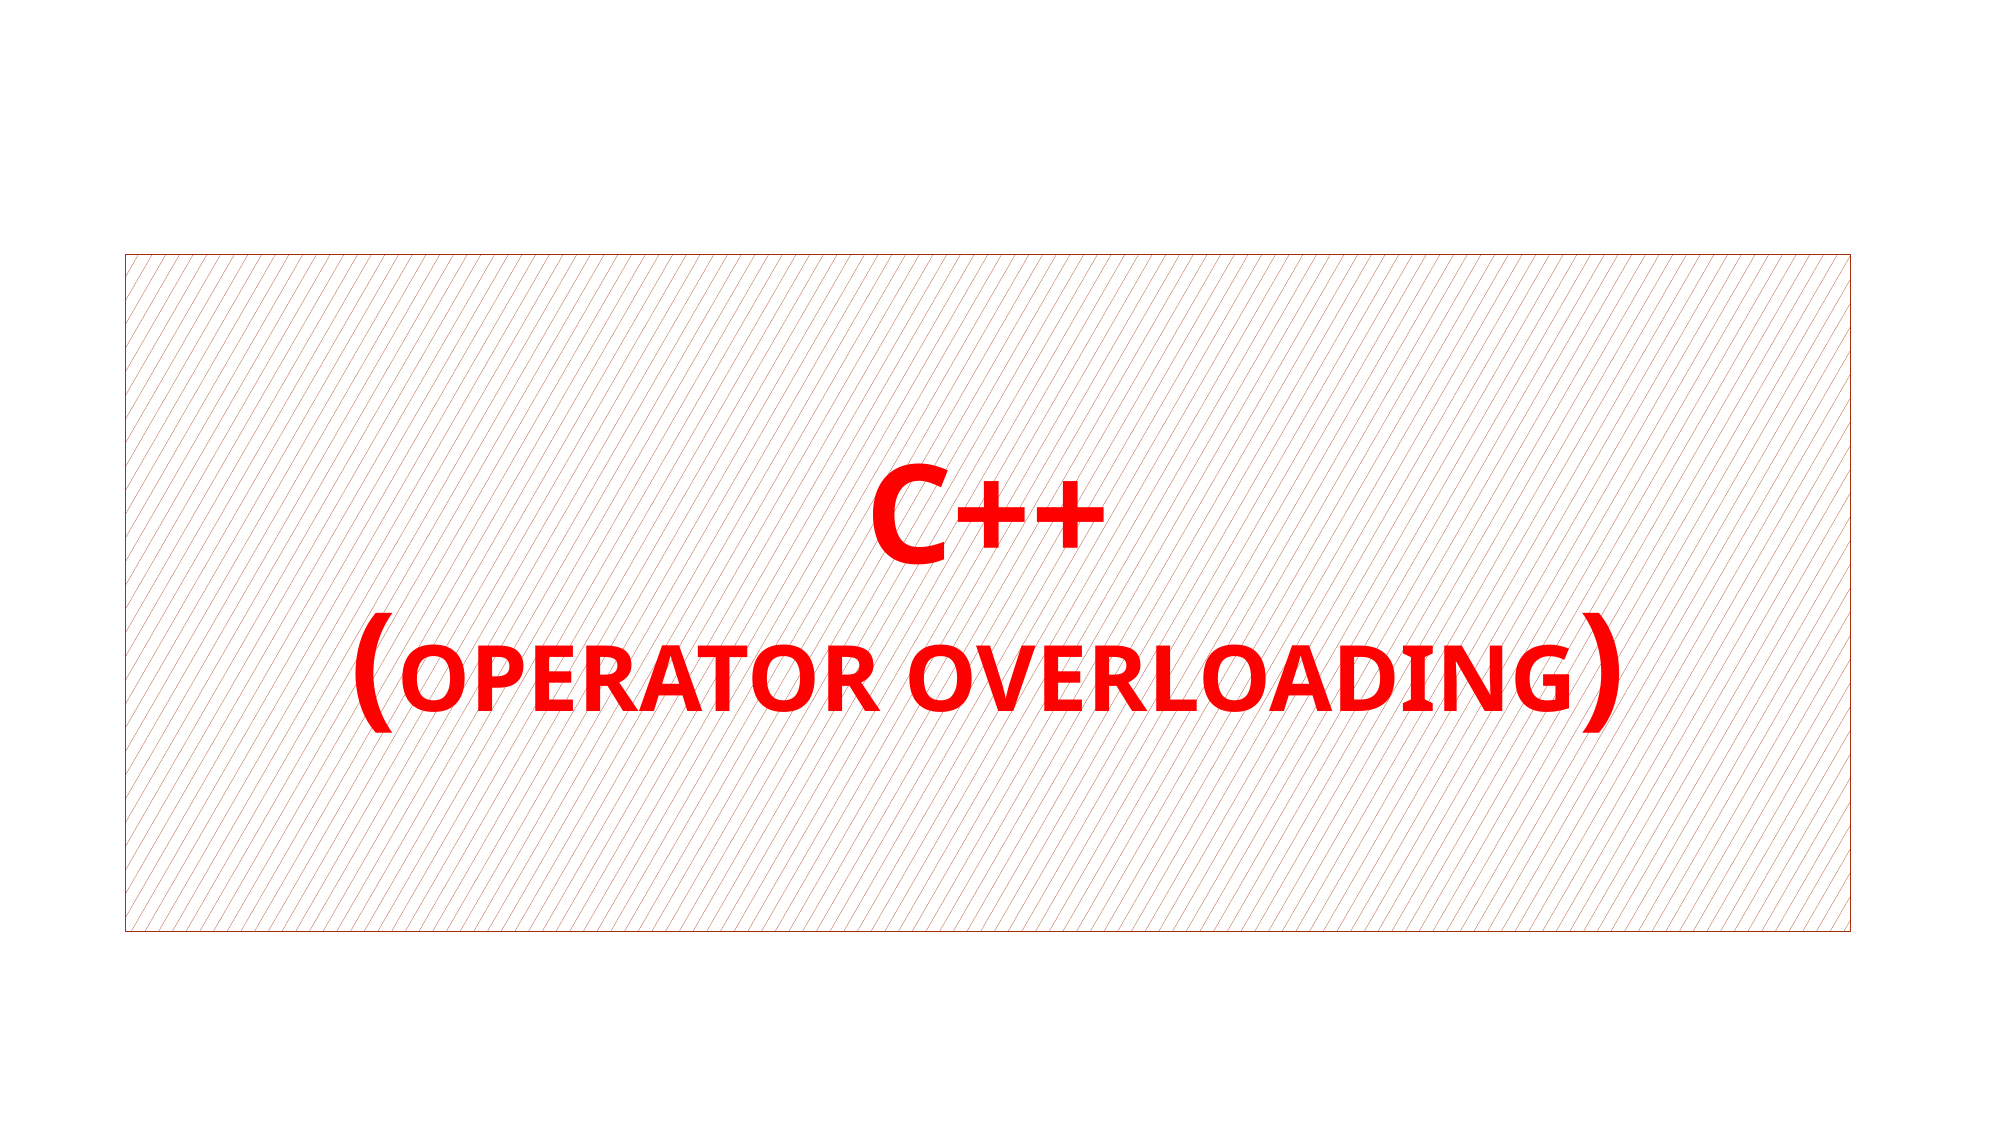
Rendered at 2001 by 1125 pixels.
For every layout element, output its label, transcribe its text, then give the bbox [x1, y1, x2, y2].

title C++ (OPERATOR OVERLOADING) [125, 254, 1851, 932]
